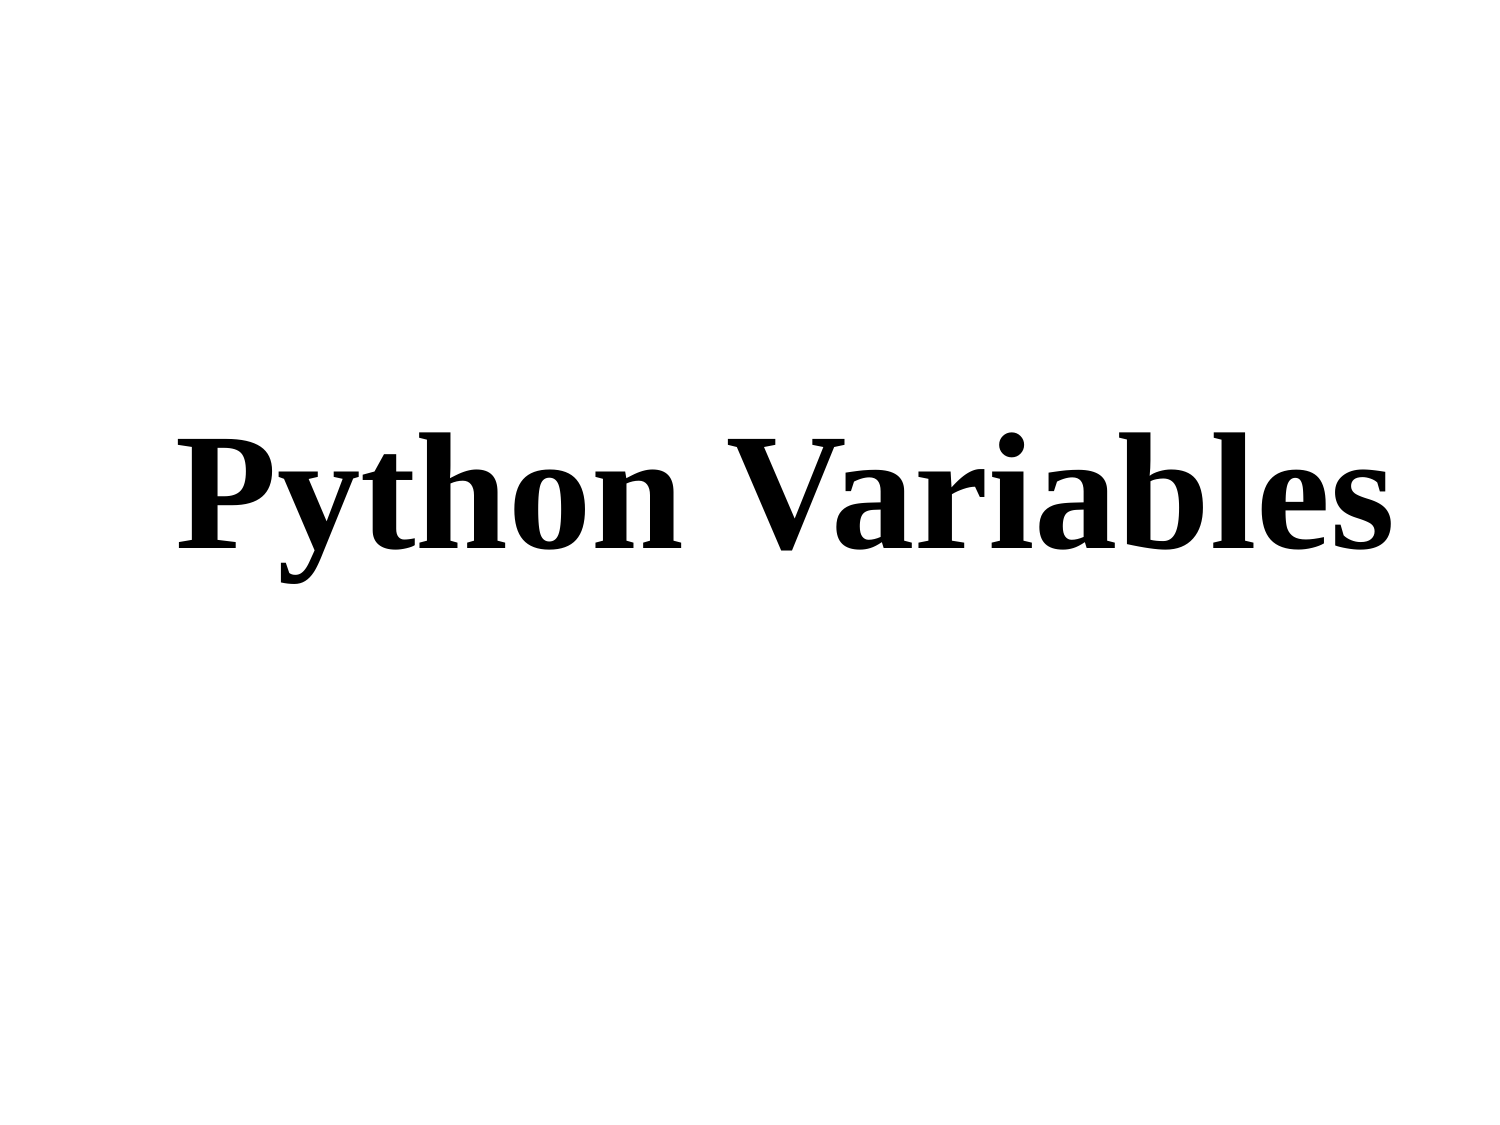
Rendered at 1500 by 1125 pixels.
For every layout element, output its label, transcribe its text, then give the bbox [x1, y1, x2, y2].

text_box Python Variables [77, 374, 1500, 590]
